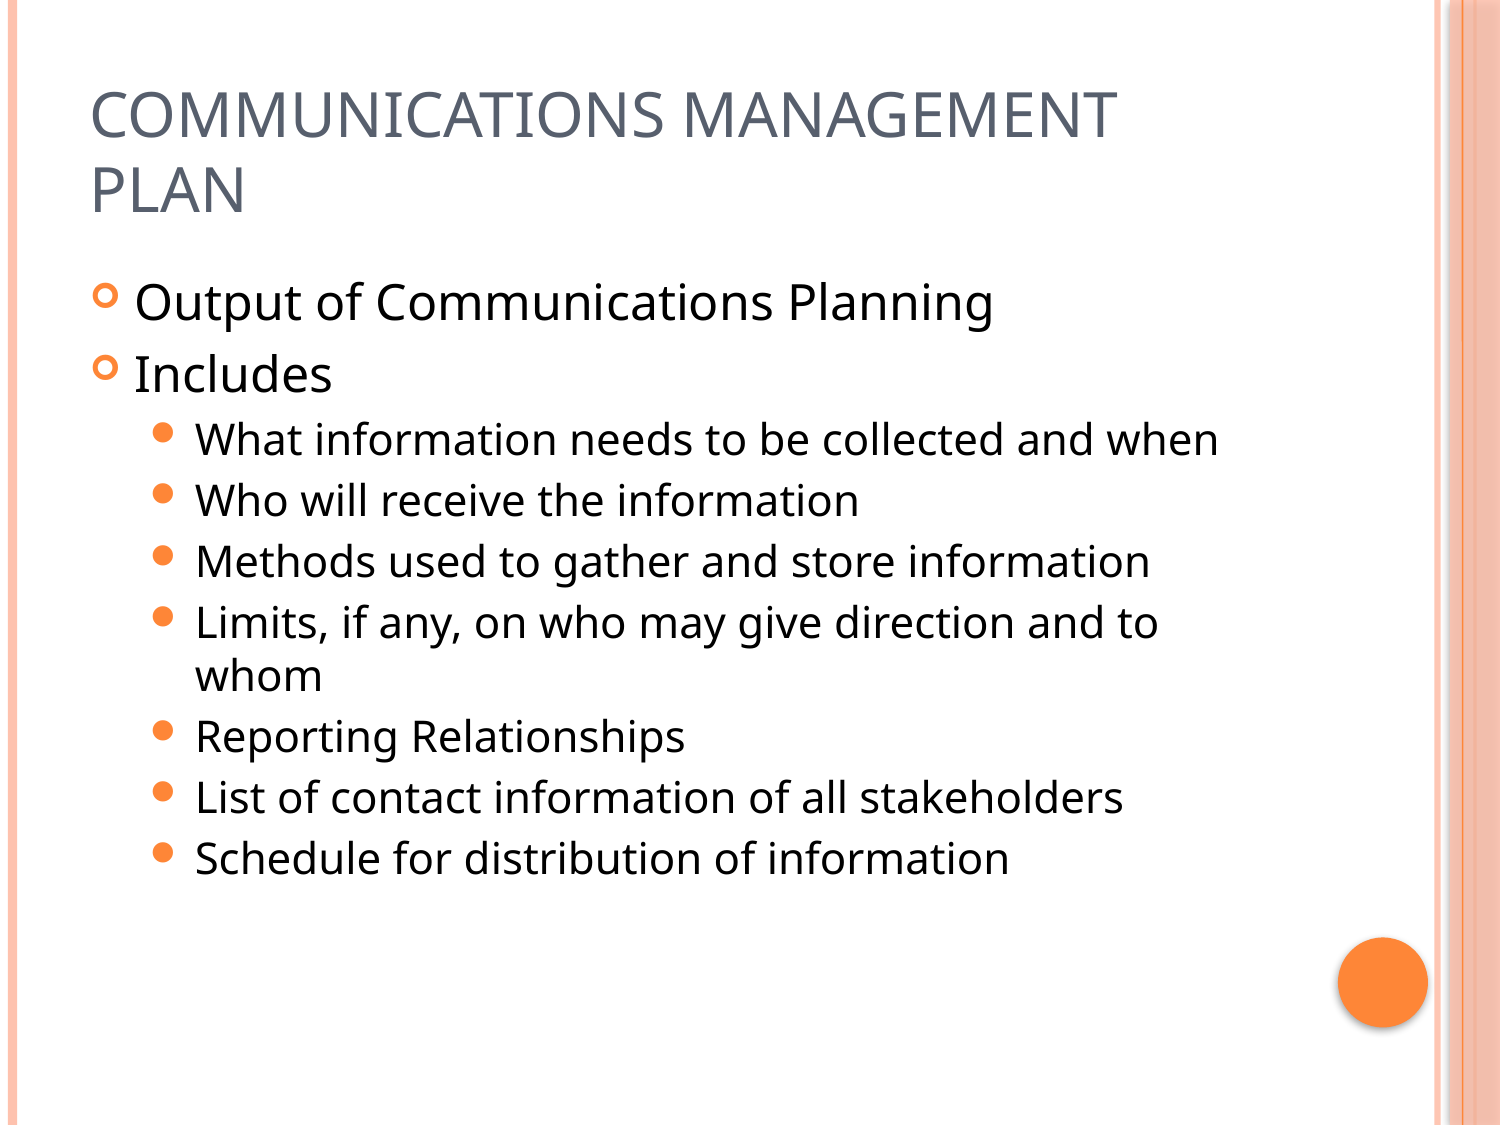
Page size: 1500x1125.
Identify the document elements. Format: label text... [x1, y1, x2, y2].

list Output of Communications Planning Includes What information needs to be collected and when Who will receive the information Methods used to gather and store information Limits, if any, on who may give direction and to whom Reporting Relationships List of contact information of all stakeholders Schedule for distribution of information [75, 262, 1300, 1062]
title Communications Management Plan [75, 45, 1300, 233]
